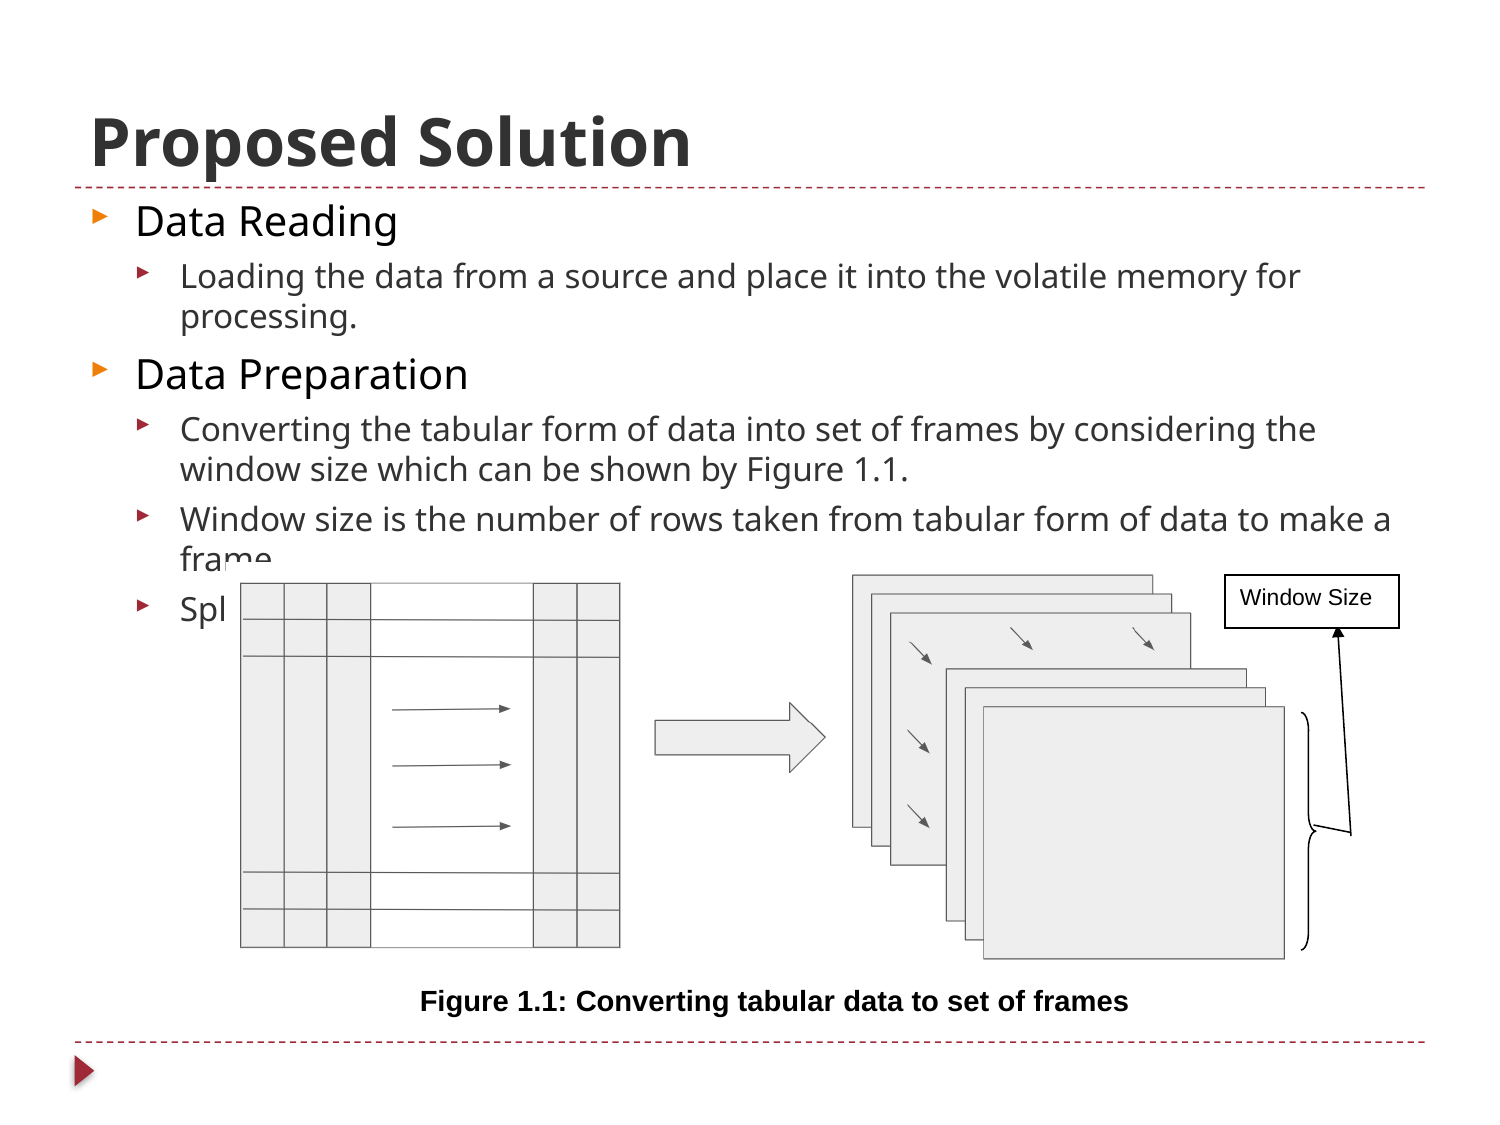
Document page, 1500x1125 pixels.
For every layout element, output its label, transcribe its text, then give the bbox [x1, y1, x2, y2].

text_box Figure 1.1: Converting tabular data to set of frames [300, 976, 1250, 1025]
text_box [1301, 712, 1316, 950]
title Proposed Solution [75, 24, 1425, 187]
text_box Window Size [1291, 575, 1399, 628]
text_box [1332, 628, 1352, 837]
picture [225, 562, 1286, 963]
list Data Reading Loading the data from a source and place it into the volatile memory for processing. Data Preparation Converting the tabular form of data into set of frames by considering the window size which can be shown by Figure 1.1. Window size is the number of rows taken from tabular form of data to make a frame. Splitting the modified dataset into training, validation and testing set. [75, 187, 1425, 1038]
